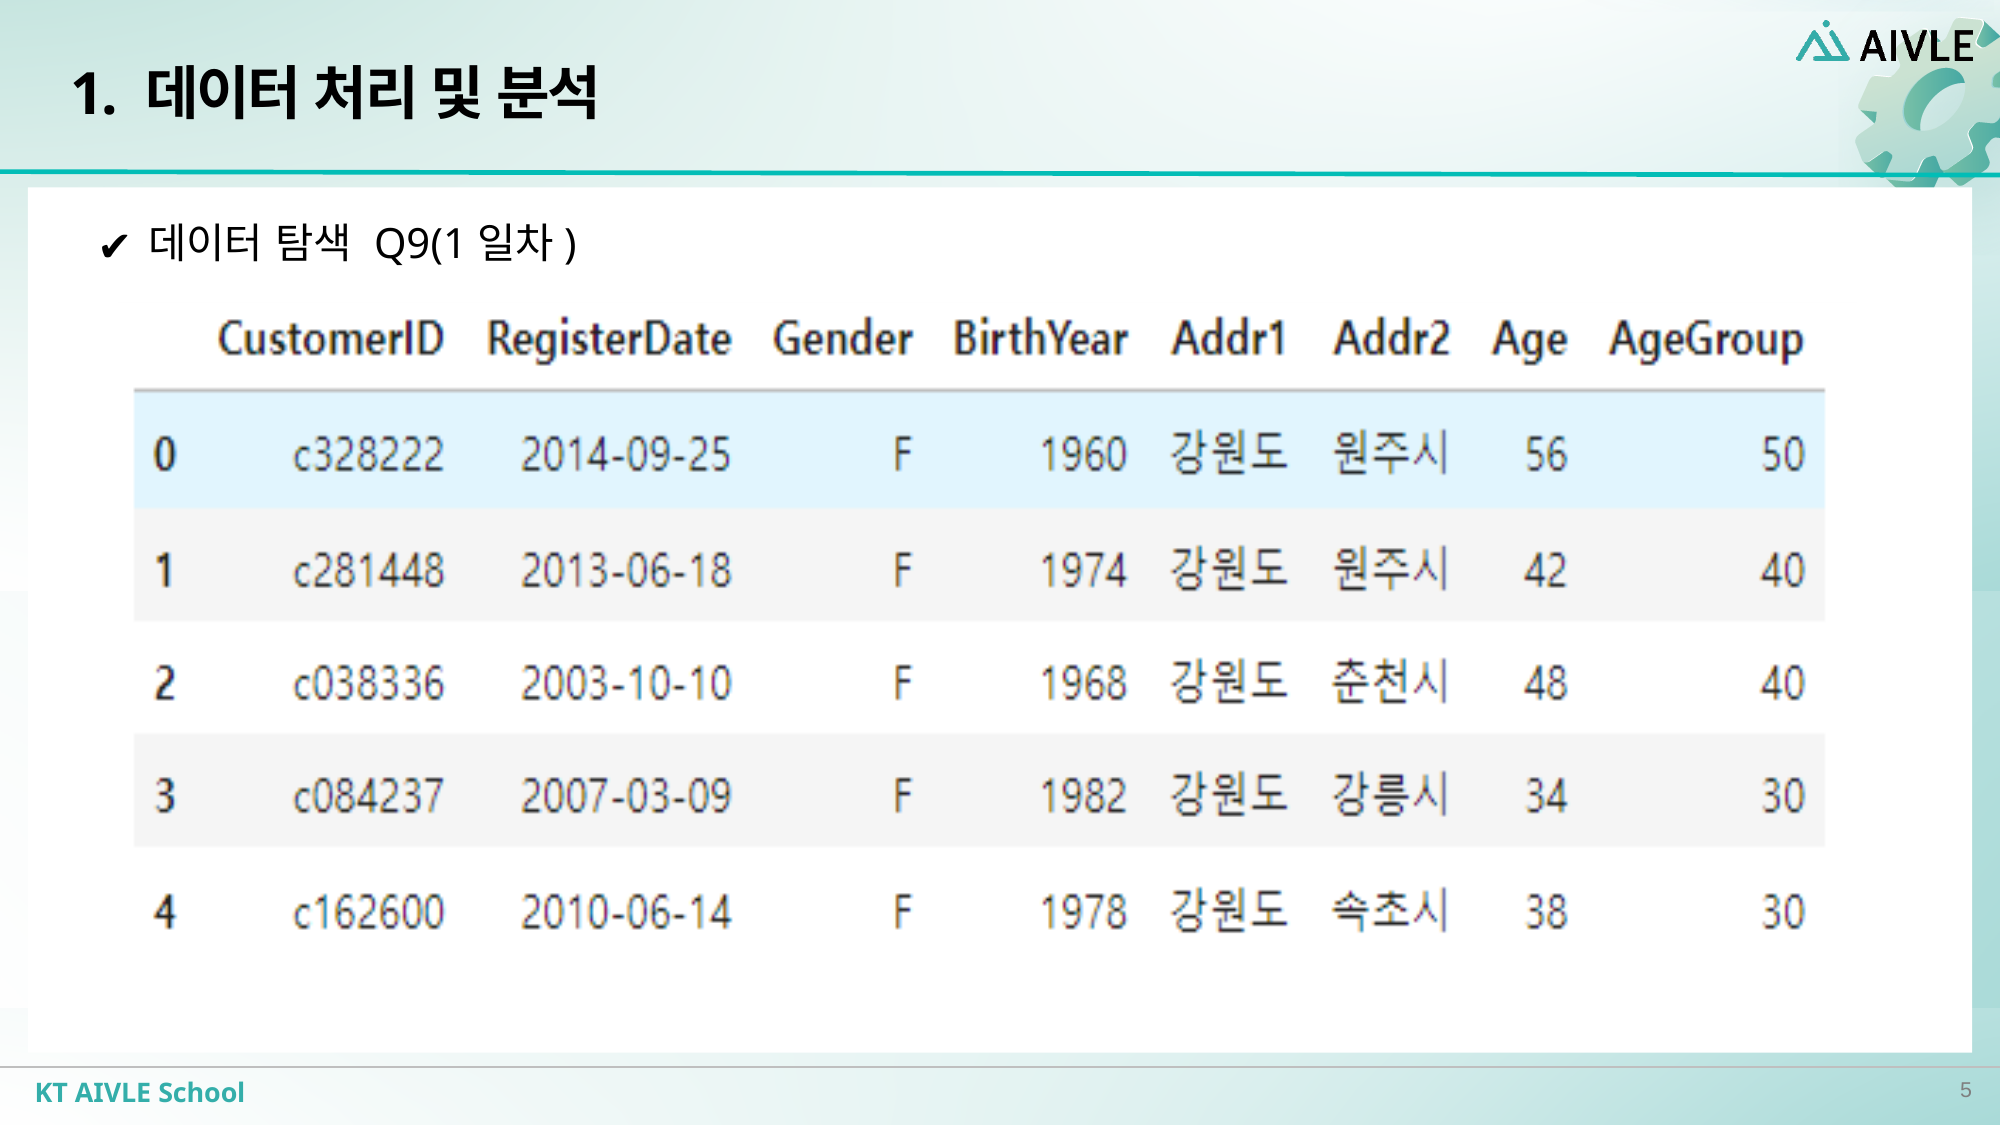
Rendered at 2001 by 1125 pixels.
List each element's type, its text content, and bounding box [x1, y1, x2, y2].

picture [0, 1068, 2000, 1125]
text_box [117, 300, 1858, 982]
picture [0, 0, 2000, 172]
title 1. 데이터 처리 및 분석 [51, 47, 1169, 151]
picture [0, 174, 2000, 1066]
text_box 데이터 탐색 Q9(1일차) [82, 214, 603, 275]
